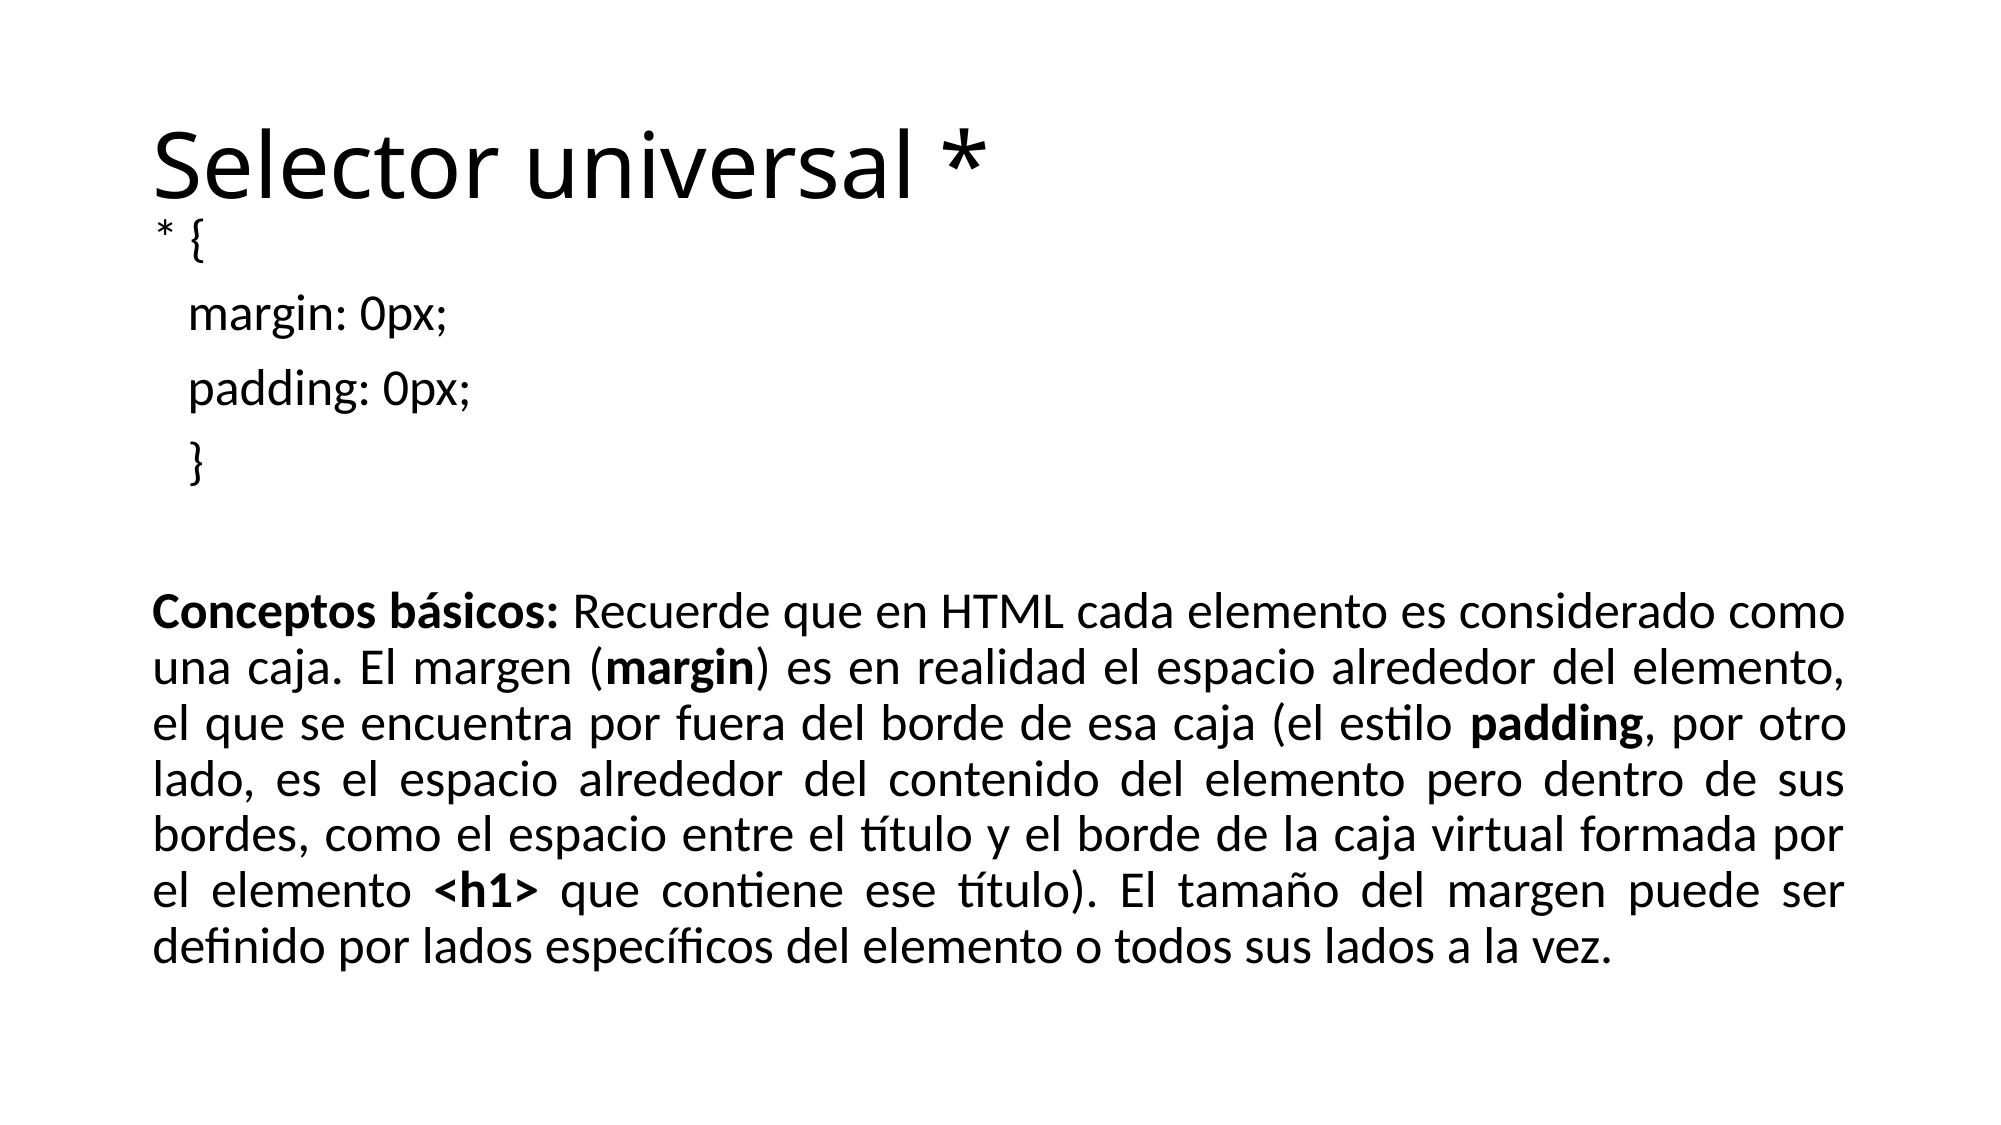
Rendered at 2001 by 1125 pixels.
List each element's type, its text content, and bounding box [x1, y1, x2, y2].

title Selector universal * [137, 59, 1863, 204]
list * { margin: 0px; padding: 0px; } Conceptos básicos: Recuerde que en HTML cada elemento es considerado como una caja. El margen (margin) es en realidad el espacio alrededor del elemento, el que se encuentra por fuera del borde de esa caja (el estilo padding, por otro lado, es el espacio alrededor del contenido del elemento pero dentro de sus bordes, como el espacio entre el título y el borde de la caja virtual formada por el elemento <h1> que contiene ese título). El tamaño del margen puede ser definido por lados específicos del elemento o todos sus lados a la vez. [137, 204, 1863, 1014]
